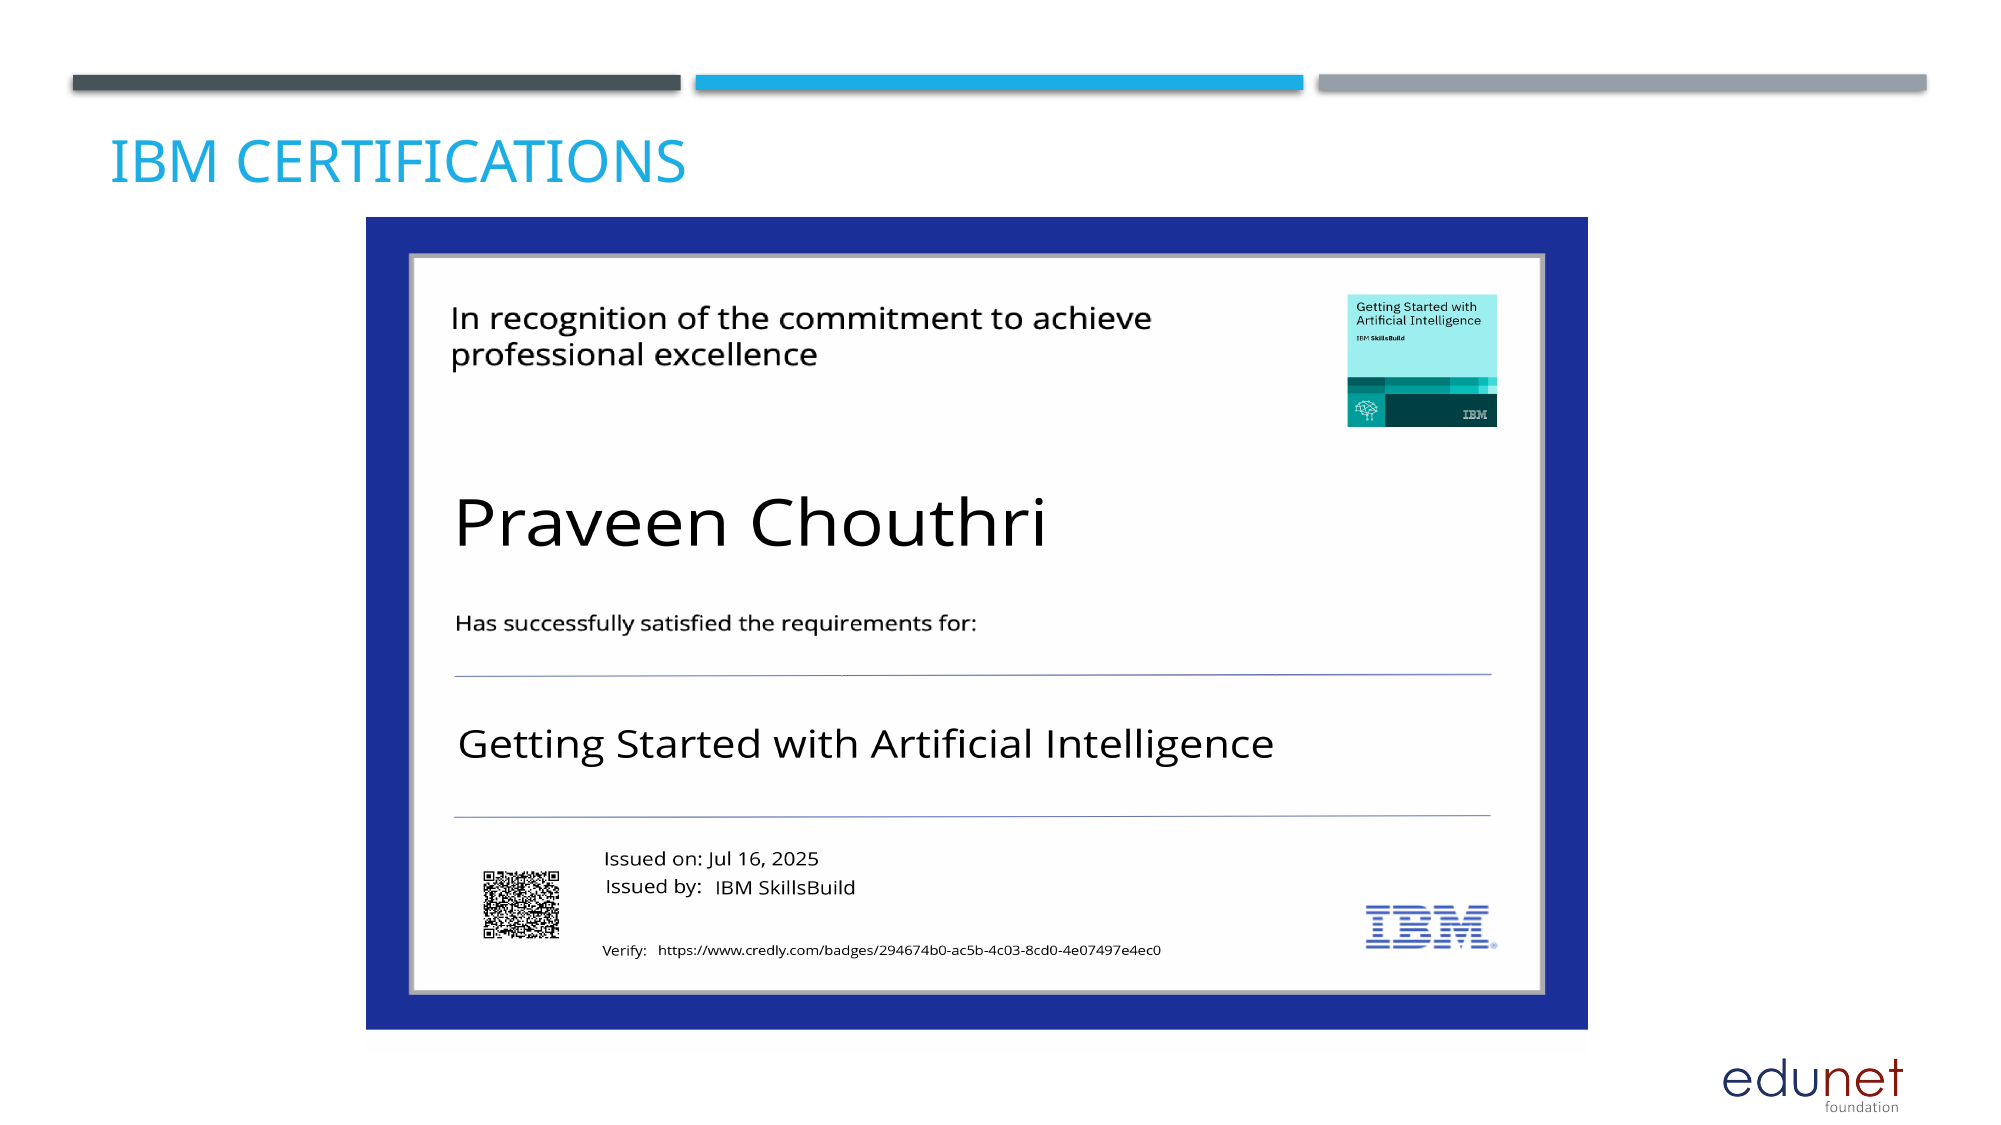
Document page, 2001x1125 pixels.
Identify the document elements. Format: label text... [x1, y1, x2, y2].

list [365, 216, 1588, 1055]
picture [1719, 1056, 1905, 1116]
title IBM Certifications [95, 115, 1905, 203]
